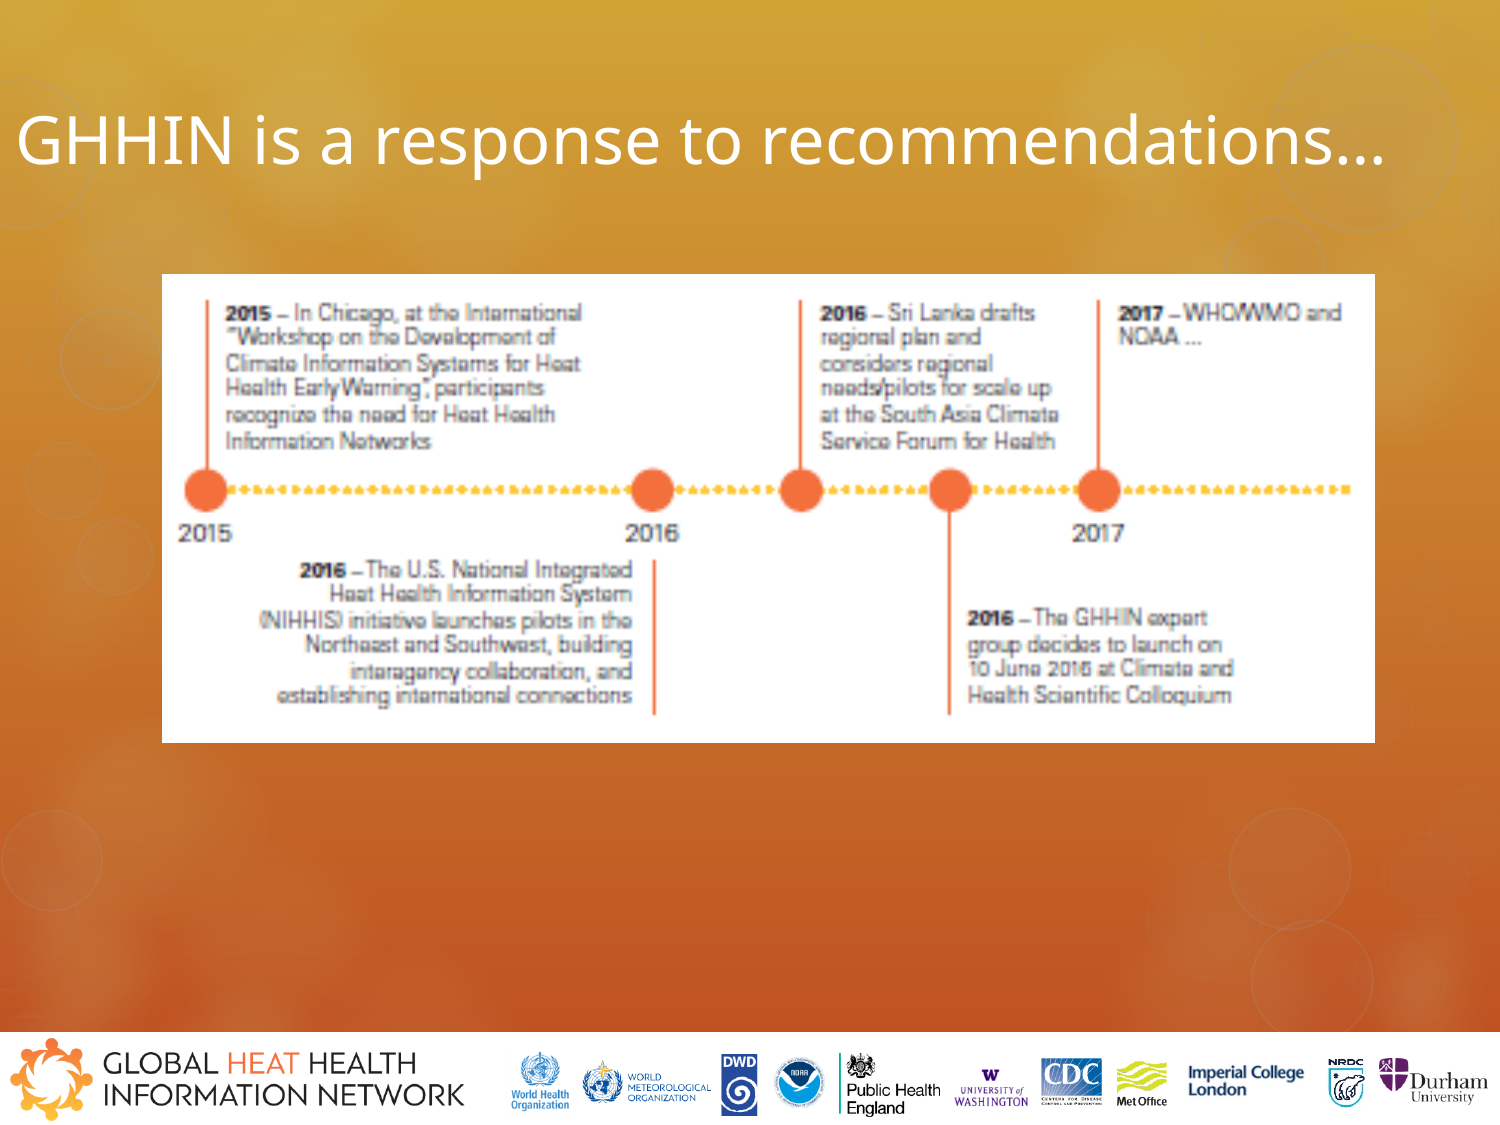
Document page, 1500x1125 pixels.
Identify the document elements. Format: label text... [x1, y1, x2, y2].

title GHHIN is a response to recommendations… [0, 62, 1500, 215]
picture [771, 1057, 827, 1108]
picture [1115, 1057, 1167, 1109]
picture [953, 1050, 1028, 1125]
picture [1180, 1059, 1313, 1103]
picture [0, 1032, 466, 1125]
picture [161, 274, 1376, 744]
picture [1379, 1058, 1488, 1105]
picture [839, 1053, 940, 1117]
picture [506, 1047, 712, 1115]
picture [720, 1054, 759, 1116]
picture [1041, 1058, 1102, 1105]
picture [1325, 1057, 1366, 1108]
